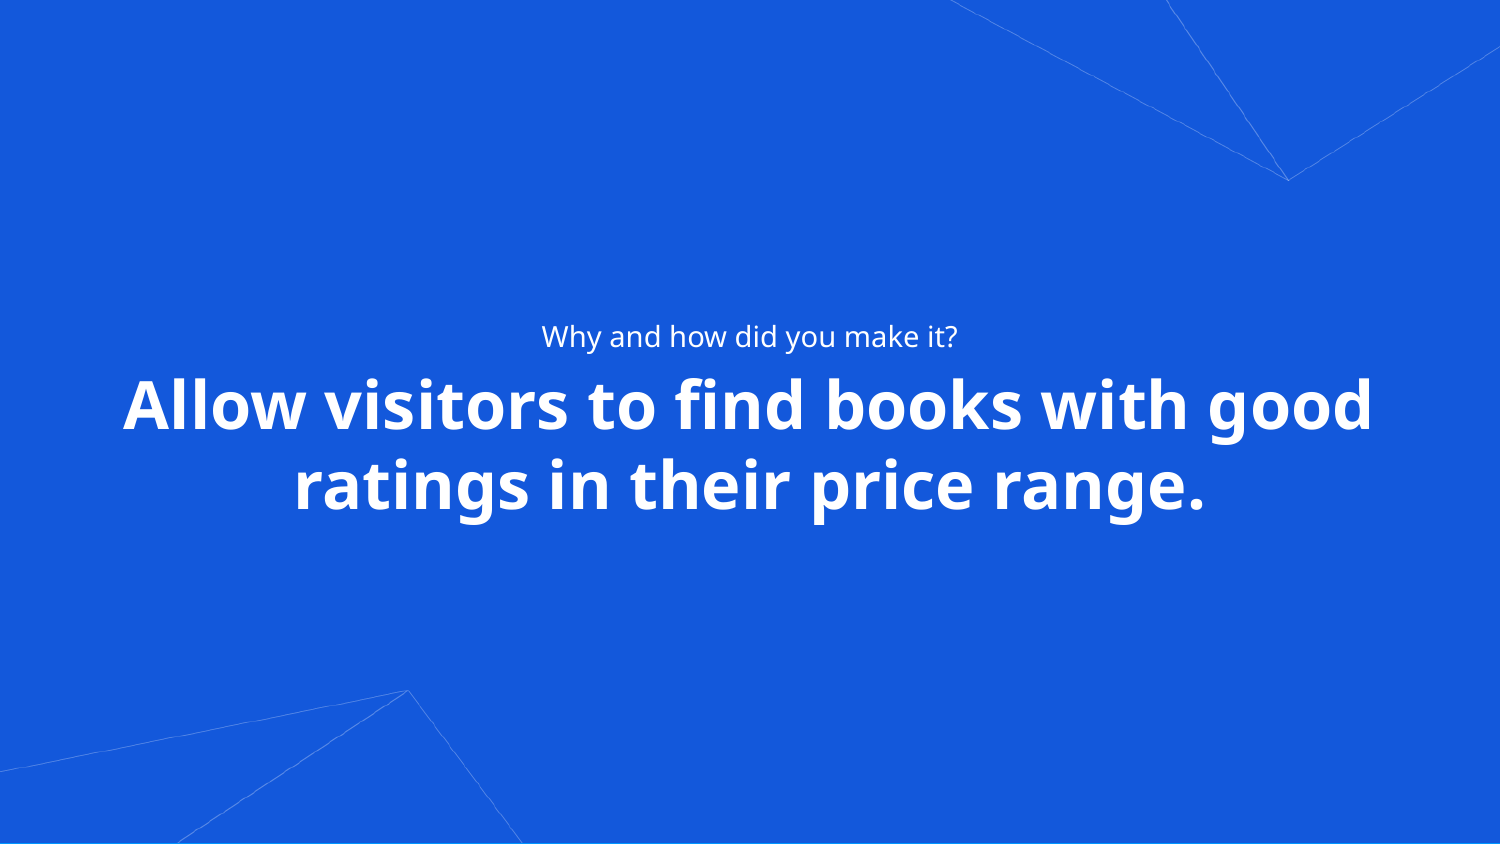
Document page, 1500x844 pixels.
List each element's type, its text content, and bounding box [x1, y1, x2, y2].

subtitle Why and how did you make it? [497, 278, 1003, 348]
picture [0, 0, 1500, 843]
title Allow visitors to find books with good ratings in their price range. [79, 348, 1421, 594]
